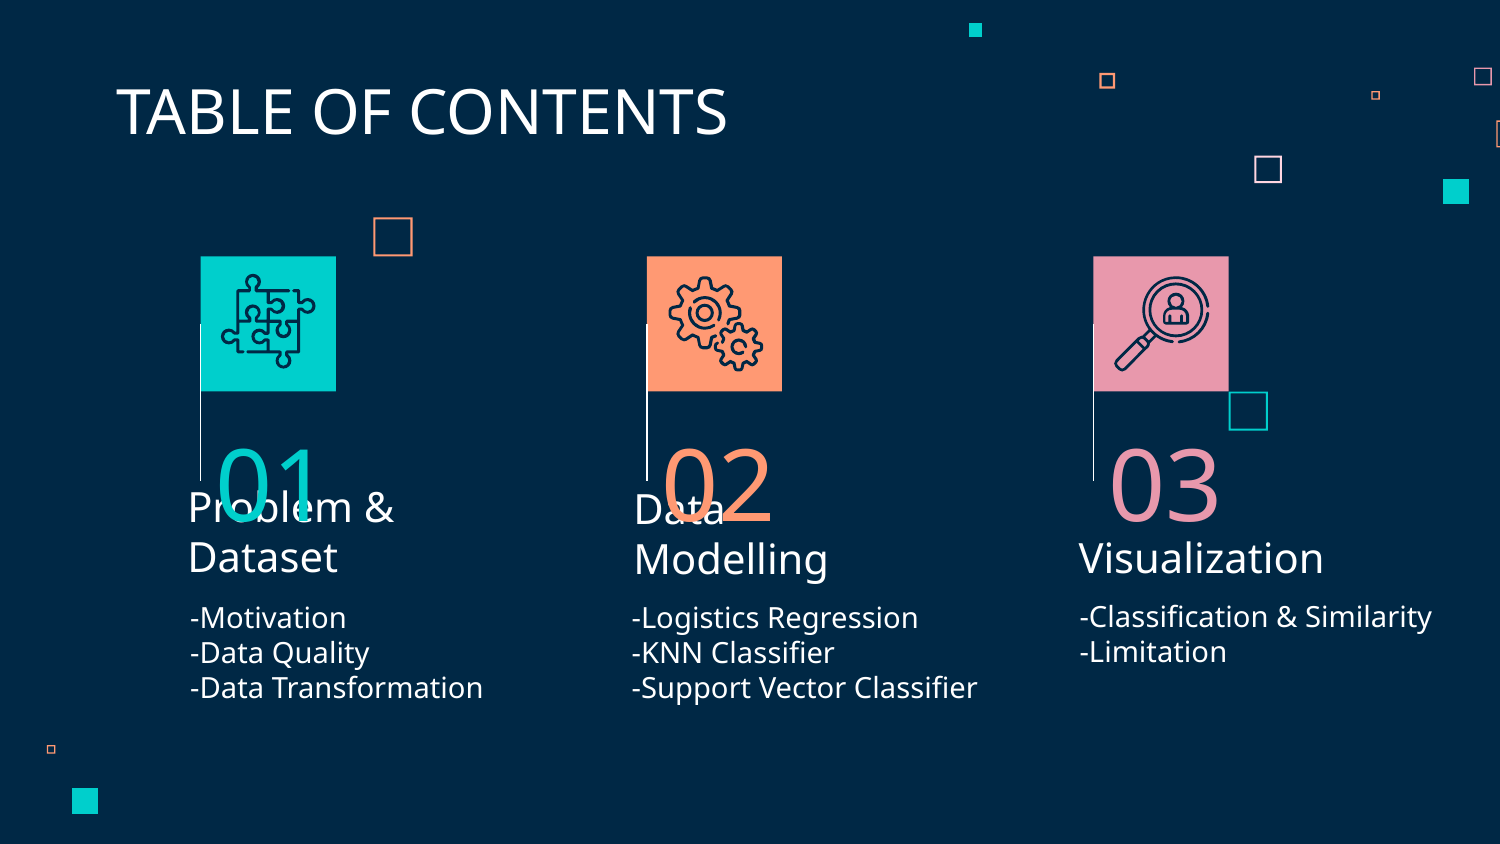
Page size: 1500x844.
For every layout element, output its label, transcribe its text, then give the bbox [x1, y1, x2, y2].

subtitle -Motivation -Data Quality -Data Transformation [175, 583, 514, 735]
title 03 [1093, 434, 1382, 529]
title TABLE OF CONTENTS [101, 67, 853, 163]
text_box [668, 276, 764, 372]
text_box [1228, 391, 1268, 431]
title Problem & Dataset [172, 502, 517, 596]
title 02 [646, 434, 935, 529]
title Data Modelling [618, 525, 907, 583]
subtitle -Classification & Similarity -Limitation [1064, 583, 1472, 678]
text_box [220, 273, 316, 369]
text_box [200, 256, 336, 392]
text_box [373, 217, 413, 257]
text_box [646, 256, 782, 392]
text_box [1093, 256, 1229, 392]
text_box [1113, 276, 1210, 372]
title Visualization [1063, 502, 1433, 597]
title 01 [200, 434, 489, 529]
subtitle -Logistics Regression -KNN Classifier -Support Vector Classifier [616, 583, 1026, 735]
